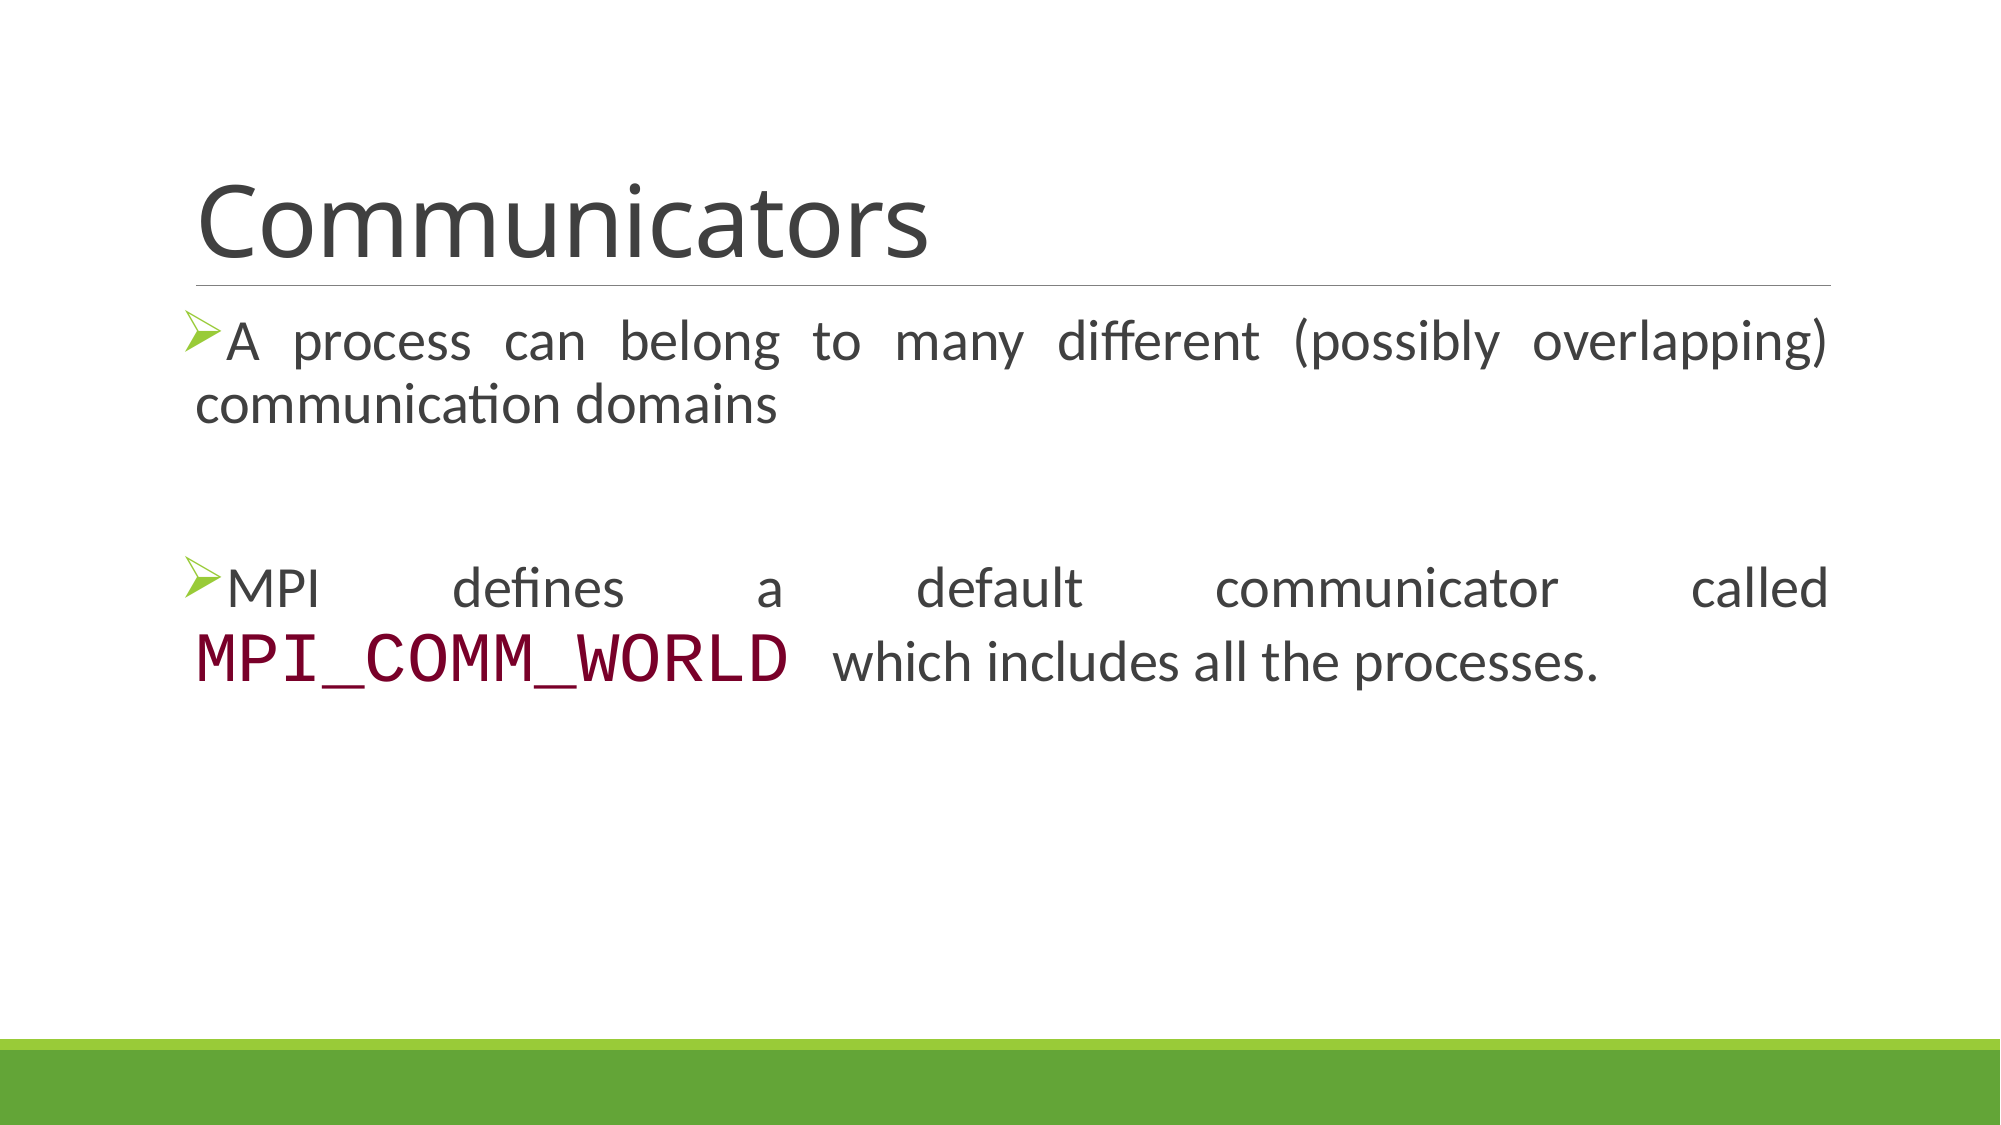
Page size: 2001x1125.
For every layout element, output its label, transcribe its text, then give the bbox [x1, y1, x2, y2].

title Communicators [180, 47, 1830, 285]
list A process can belong to many different (possibly overlapping) communication domains MPI defines a default communicator called MPI_COMM_WORLD which includes all the processes. [180, 302, 1830, 963]
